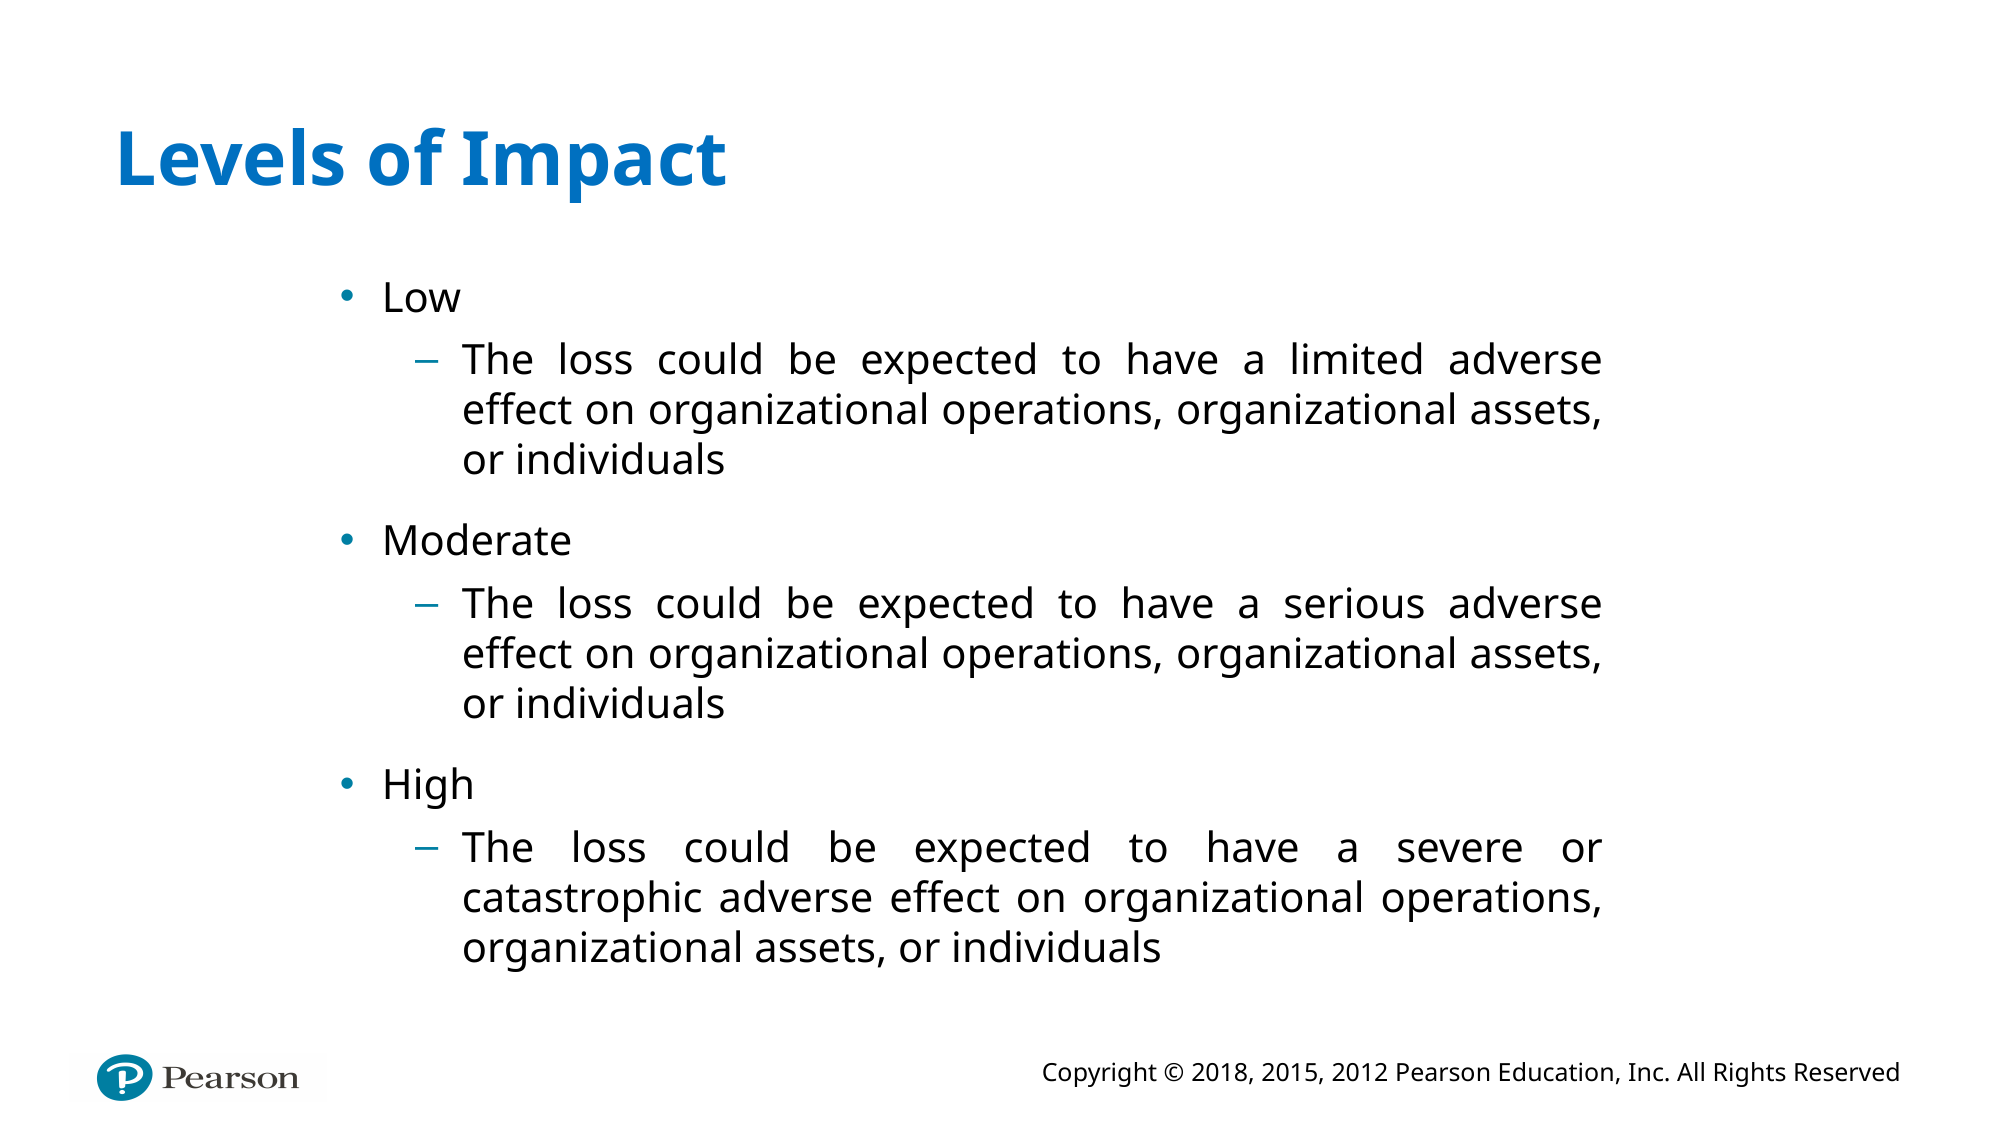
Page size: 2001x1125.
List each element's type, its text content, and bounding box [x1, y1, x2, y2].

title Levels of Impact [99, 35, 1900, 216]
picture [69, 1053, 327, 1102]
list Low The loss could be expected to have a limited adverse effect on organizational operations, organizational assets, or individuals Moderate The loss could be expected to have a serious adverse effect on organizational operations, organizational assets, or individuals High The loss could be expected to have a severe or catastrophic adverse effect on organizational operations, organizational assets, or individuals [324, 255, 1619, 995]
